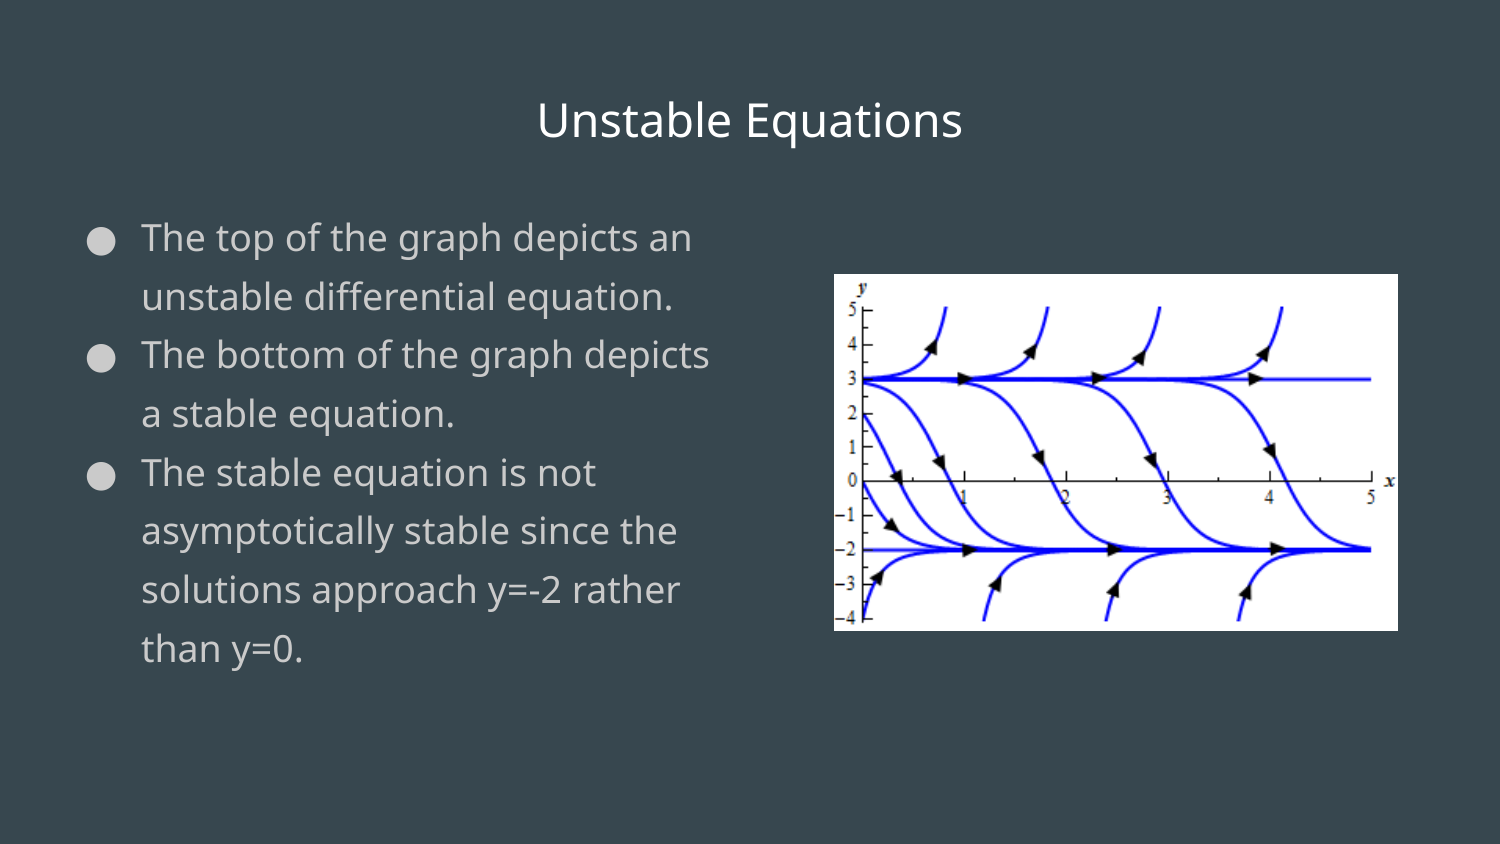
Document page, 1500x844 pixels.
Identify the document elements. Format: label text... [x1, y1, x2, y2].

picture [834, 274, 1398, 632]
list The top of the graph depicts an unstable differential equation. The bottom of the graph depicts a stable equation. The stable equation is not asymptotically stable since the solutions approach y=-2 rather than y=0. [51, 189, 750, 750]
title Unstable Equations [51, 72, 1449, 167]
